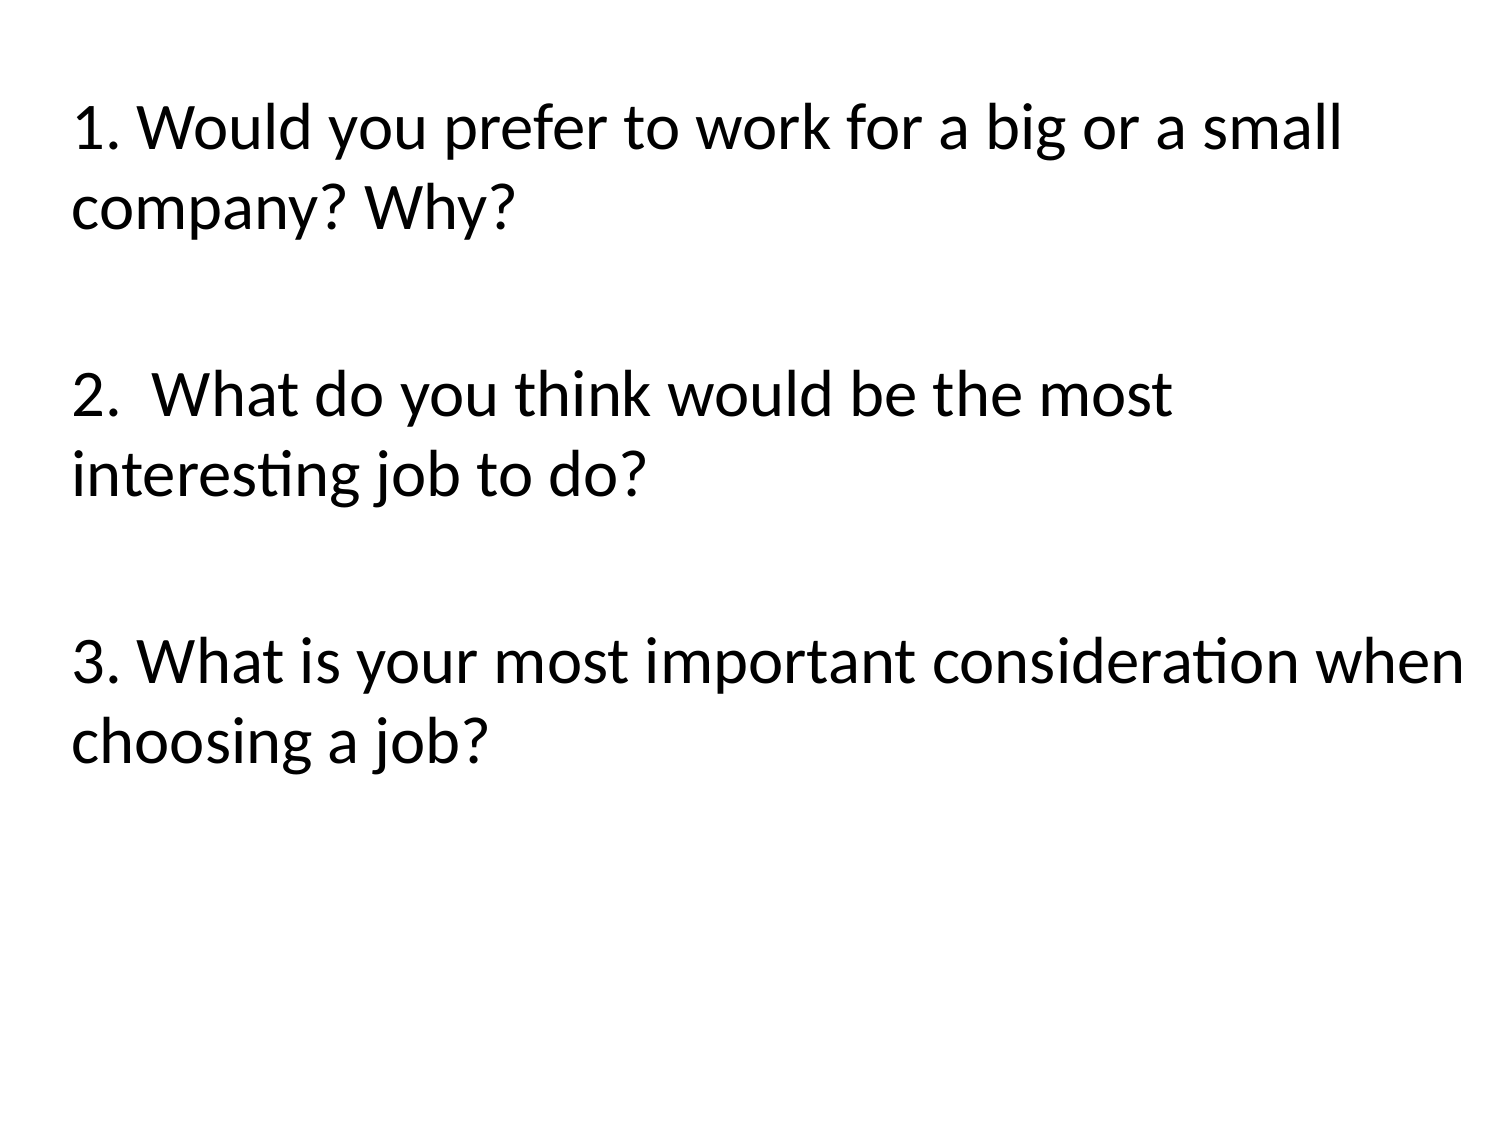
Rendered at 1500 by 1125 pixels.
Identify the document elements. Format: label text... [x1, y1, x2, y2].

list 1. Would you prefer to work for a big or a small company? Why? 2. What do you think would be the most interesting job to do? 3. What is your most important consideration when choosing a job? [56, 75, 1494, 1125]
